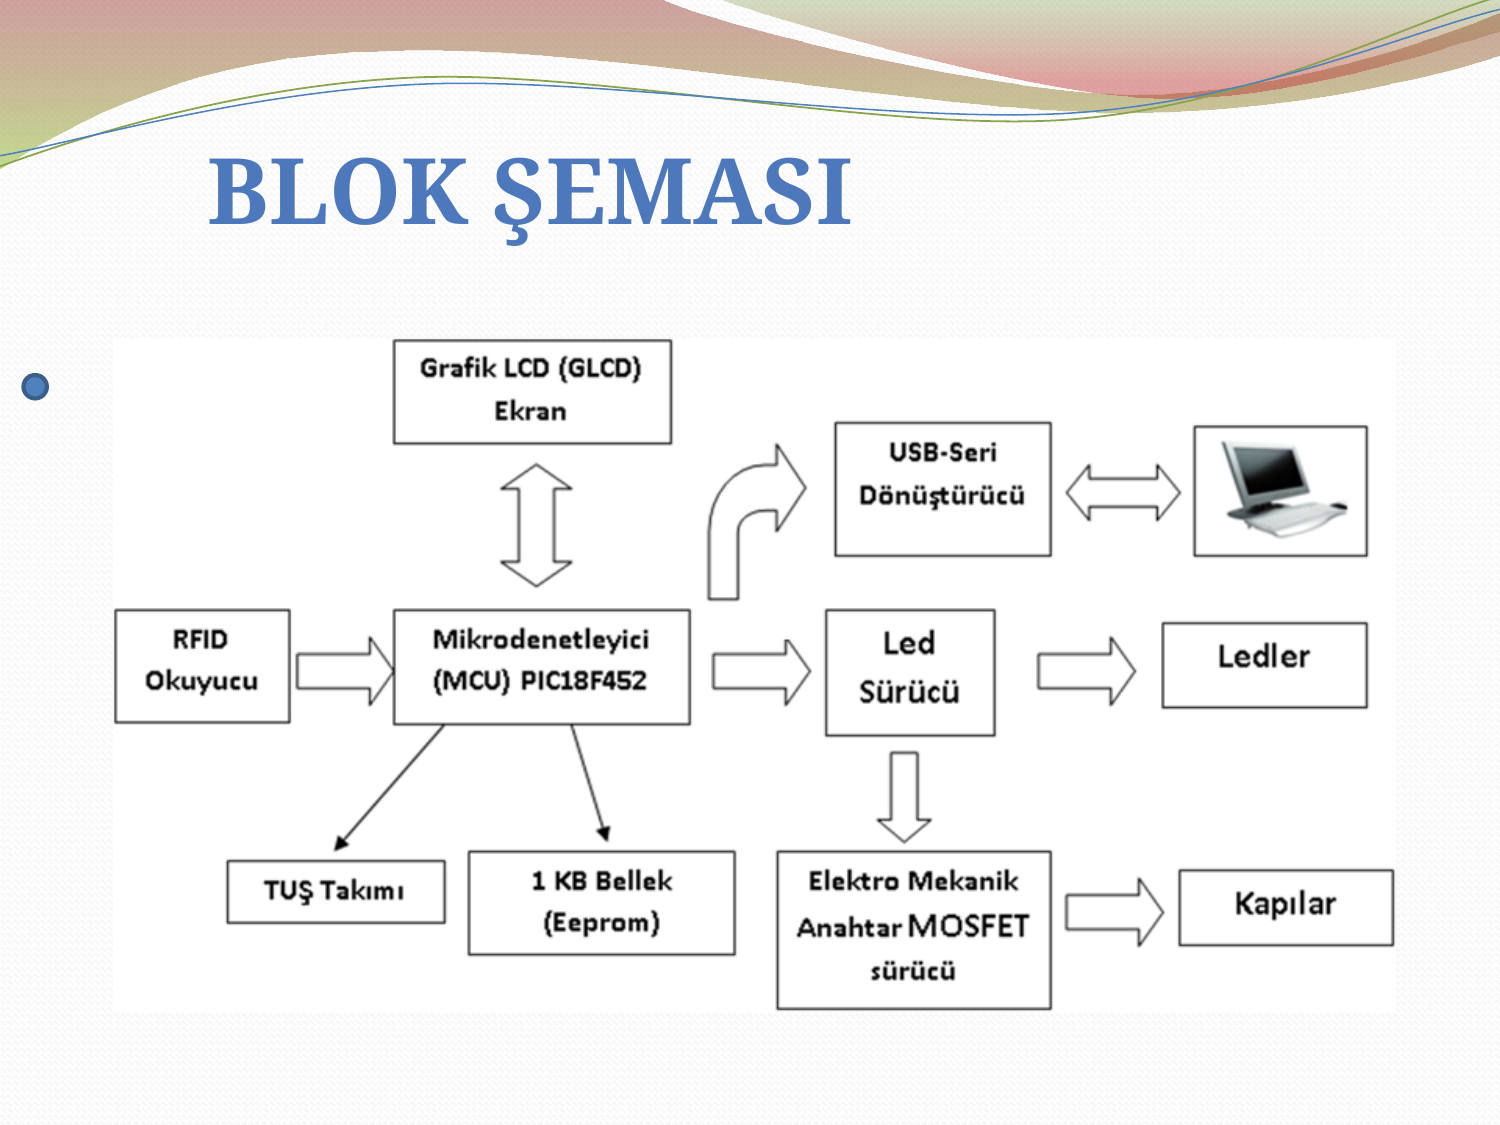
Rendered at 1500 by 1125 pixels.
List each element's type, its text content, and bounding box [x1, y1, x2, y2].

text_box [21, 372, 49, 401]
picture [112, 337, 1397, 1012]
text_box Blok ŞemasI [192, 125, 869, 251]
